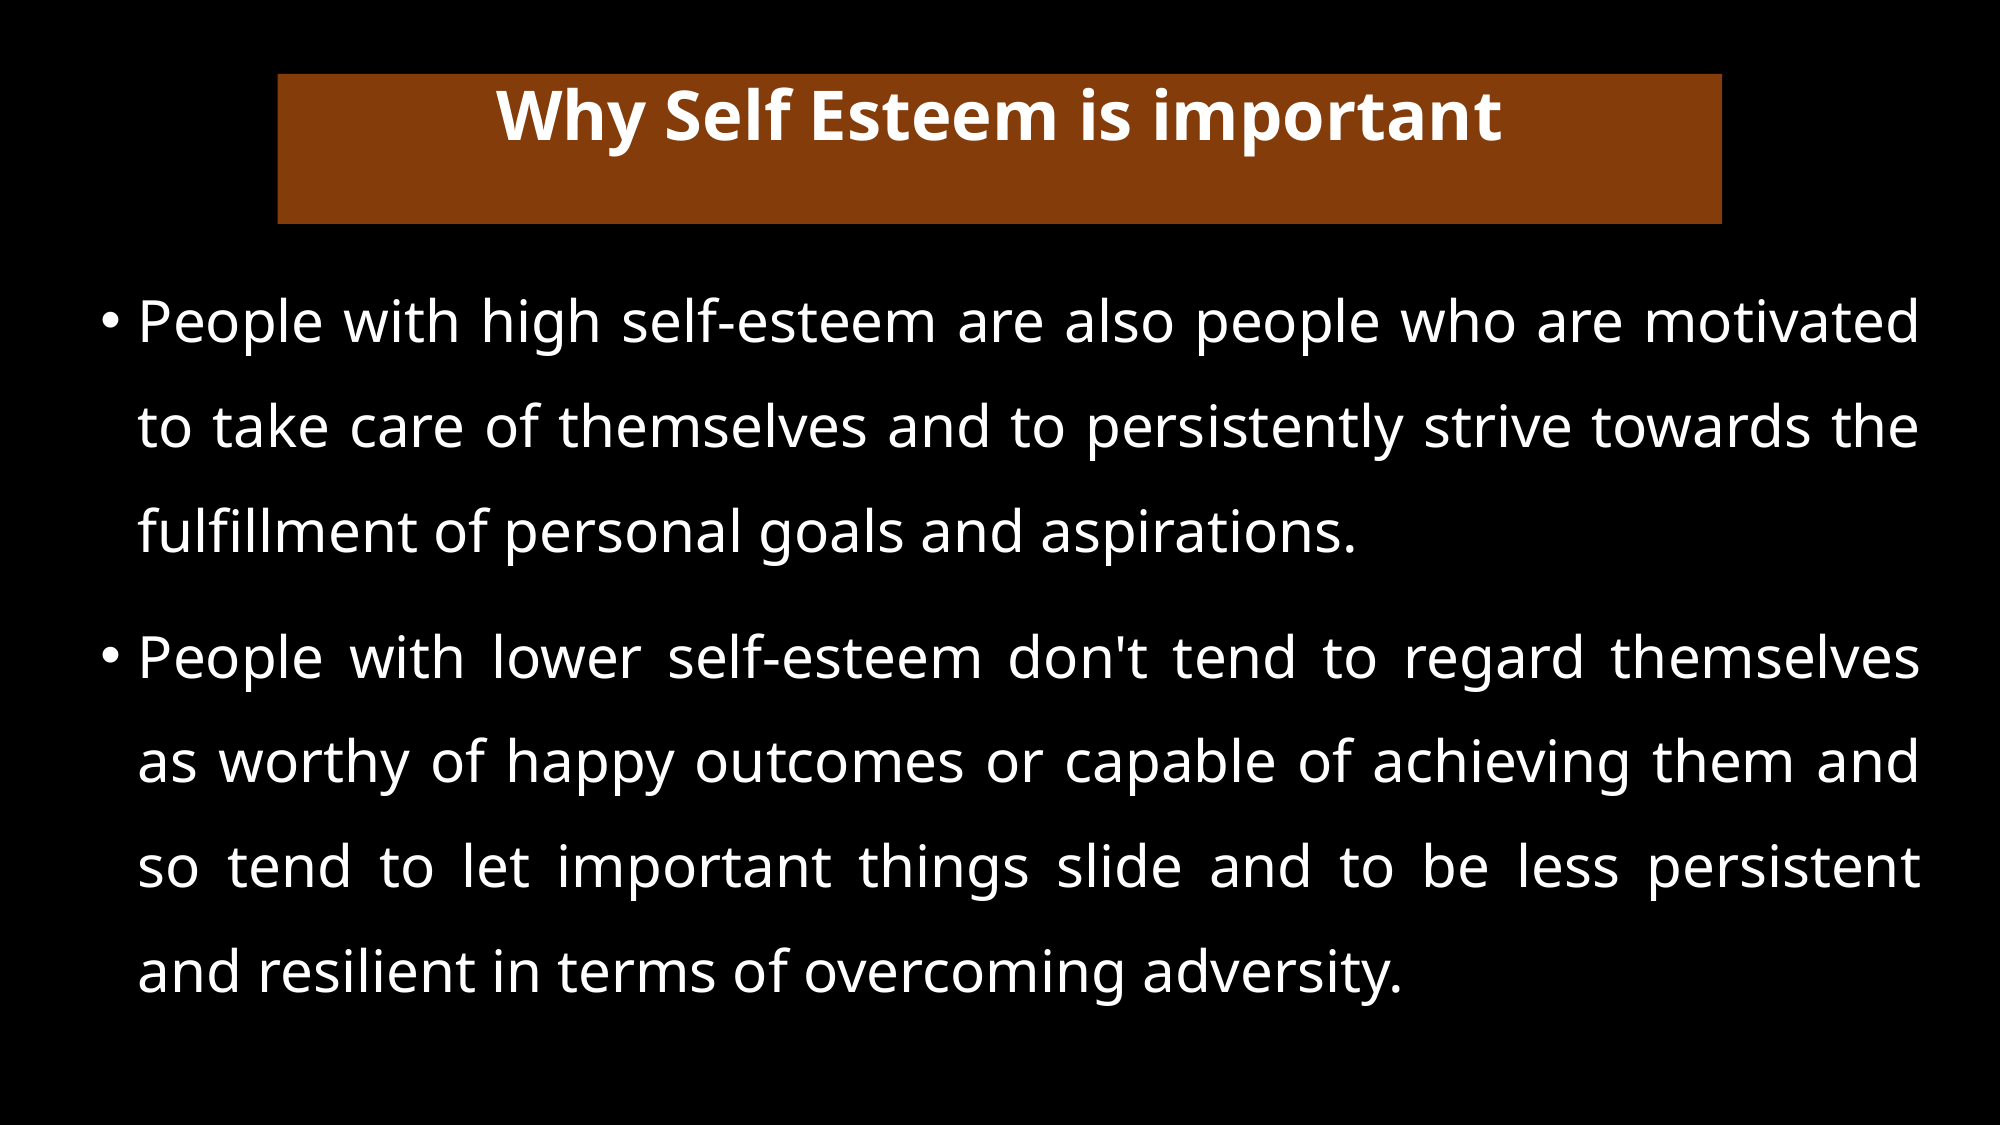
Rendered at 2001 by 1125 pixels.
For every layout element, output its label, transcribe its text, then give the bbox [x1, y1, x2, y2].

title Why Self Esteem is important [277, 73, 1723, 224]
list People with high self-esteem are also people who are motivated to take care of themselves and to persistently strive towards the fulfillment of personal goals and aspirations. People with lower self-esteem don't tend to regard themselves as worthy of happy outcomes or capable of achieving them and so tend to let important things slide and to be less persistent and resilient in terms of overcoming adversity. [85, 242, 1937, 1125]
